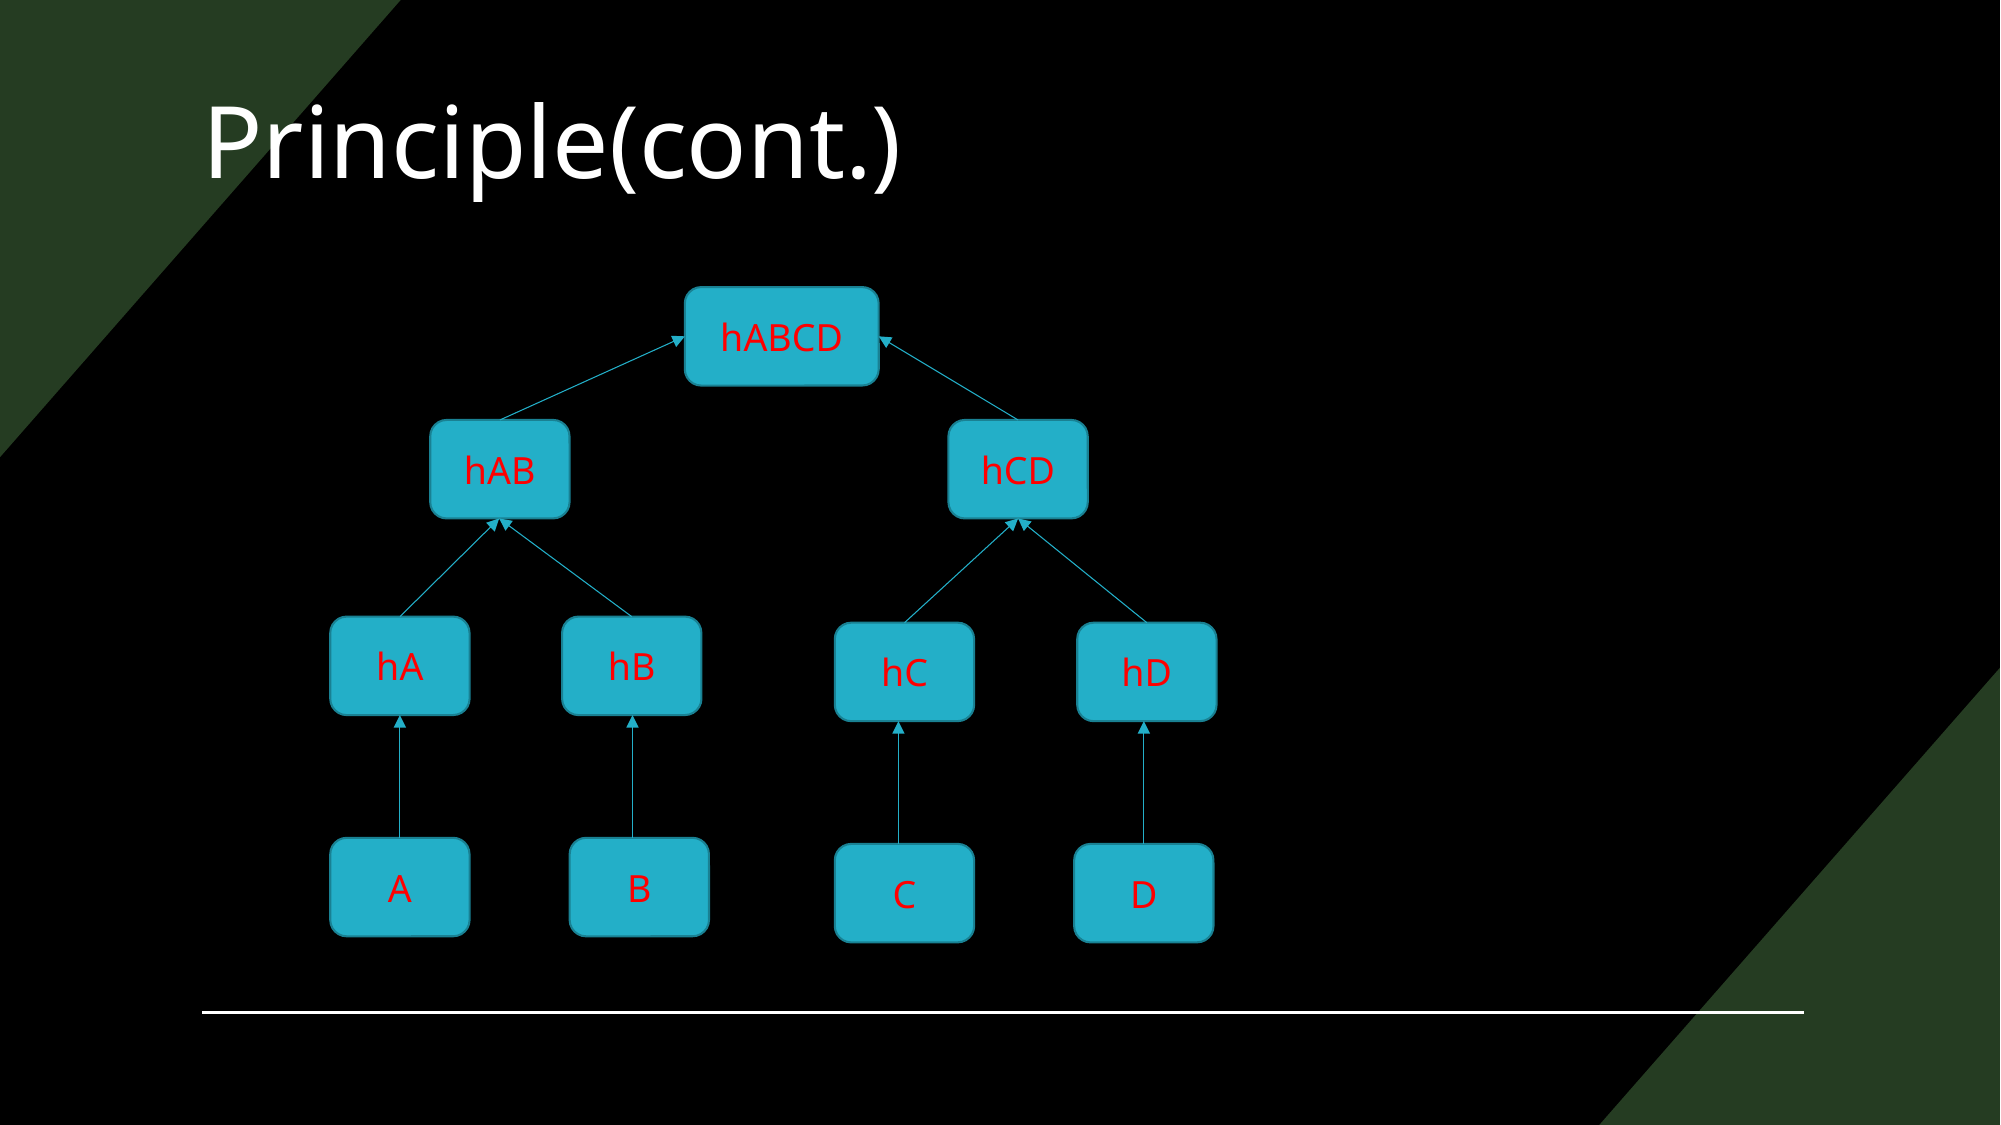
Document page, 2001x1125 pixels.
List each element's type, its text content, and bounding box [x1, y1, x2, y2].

text_box hD [1076, 621, 1218, 723]
text_box A [329, 836, 471, 938]
text_box hABCD [683, 286, 880, 387]
title Principle(cont.) [187, 27, 1813, 251]
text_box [399, 518, 499, 617]
text_box hB [561, 615, 703, 717]
text_box D [1073, 842, 1215, 944]
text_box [1018, 518, 1147, 623]
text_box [904, 518, 1018, 623]
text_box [499, 336, 685, 420]
text_box hC [833, 621, 976, 723]
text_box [878, 336, 1019, 420]
text_box hAB [429, 418, 571, 518]
text_box hA [329, 615, 471, 717]
text_box C [833, 842, 976, 944]
text_box hCD [947, 418, 1089, 518]
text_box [499, 518, 632, 617]
text_box B [568, 836, 711, 938]
